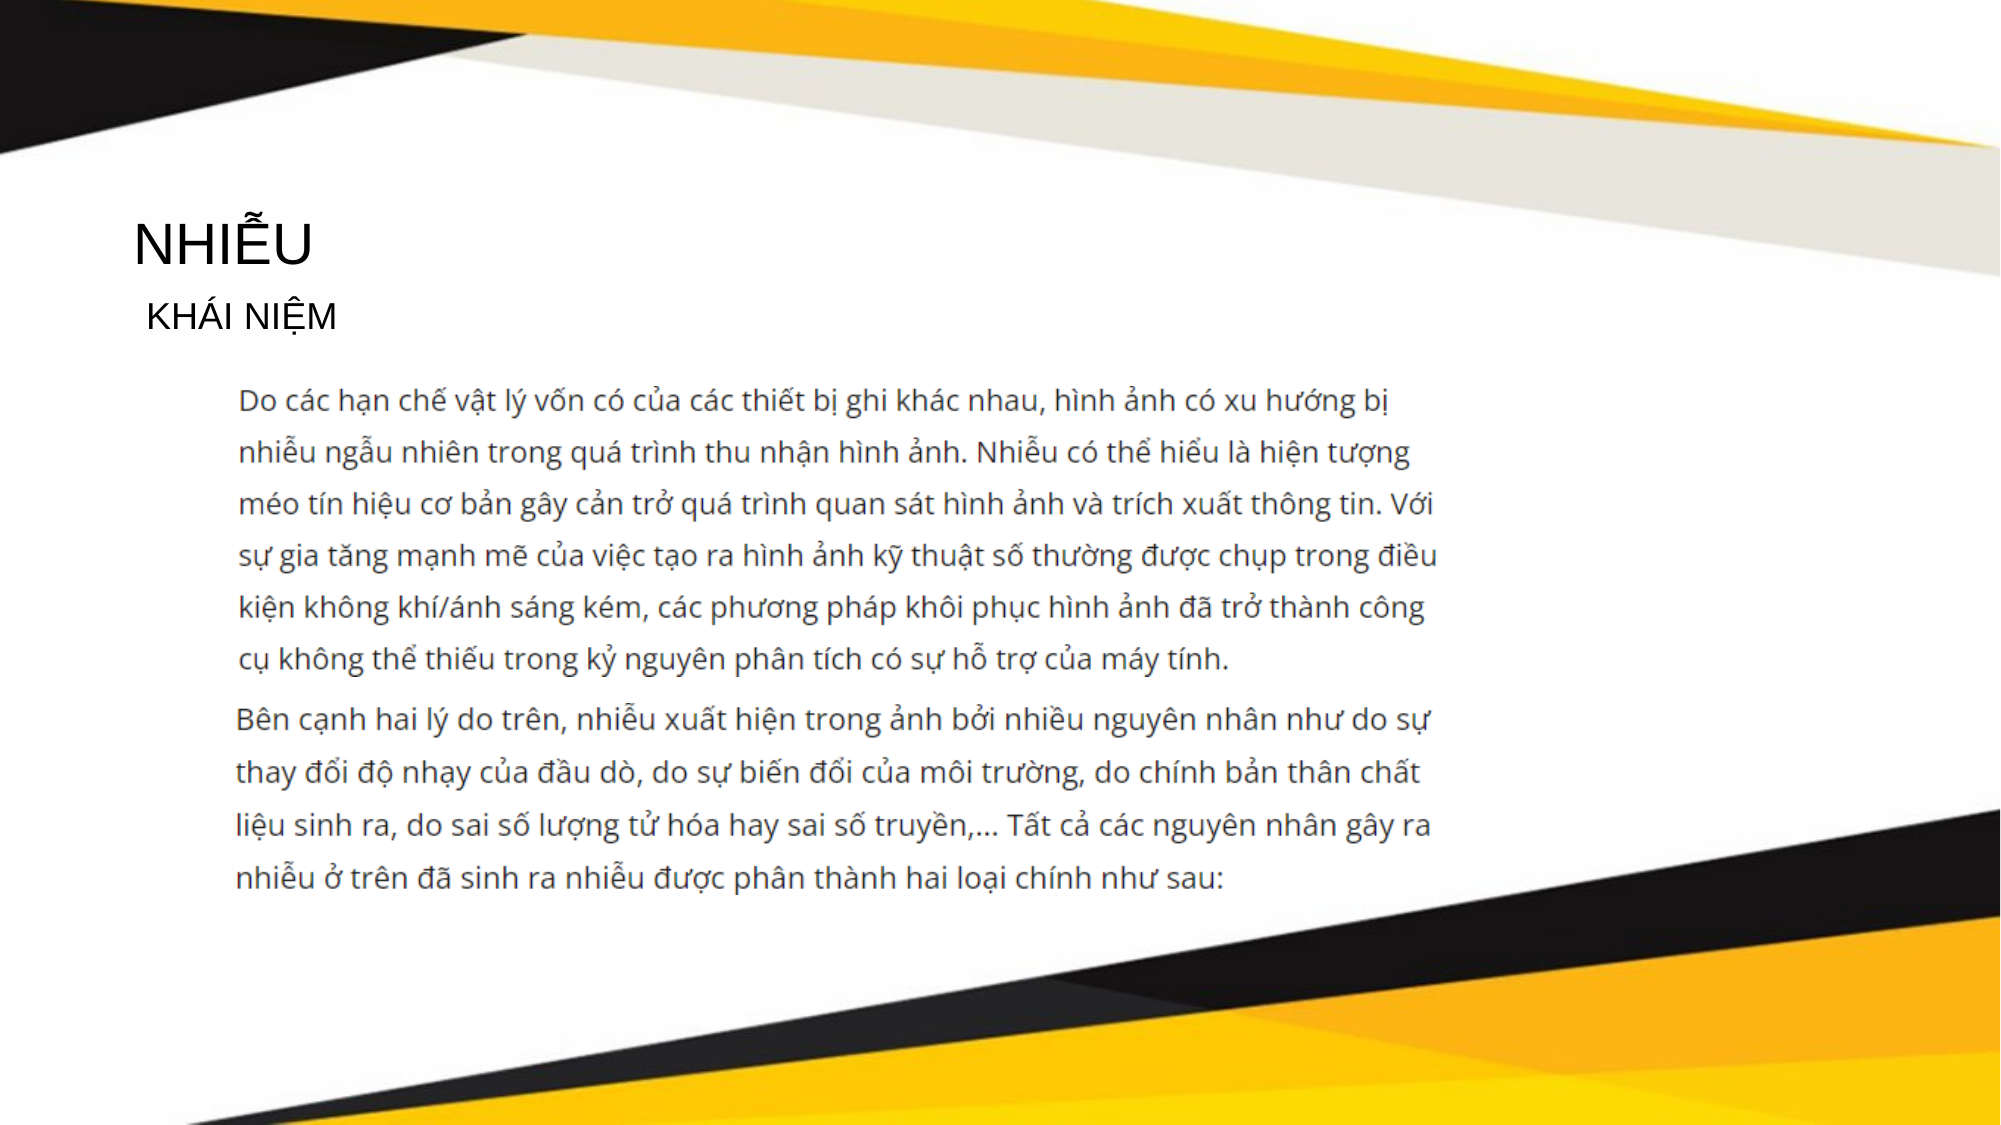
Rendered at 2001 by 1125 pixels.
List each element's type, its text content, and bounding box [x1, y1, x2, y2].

text_box KHÁI NIỆM [131, 284, 437, 344]
text_box NHIỄU [118, 198, 437, 284]
picture [0, 0, 2001, 1125]
